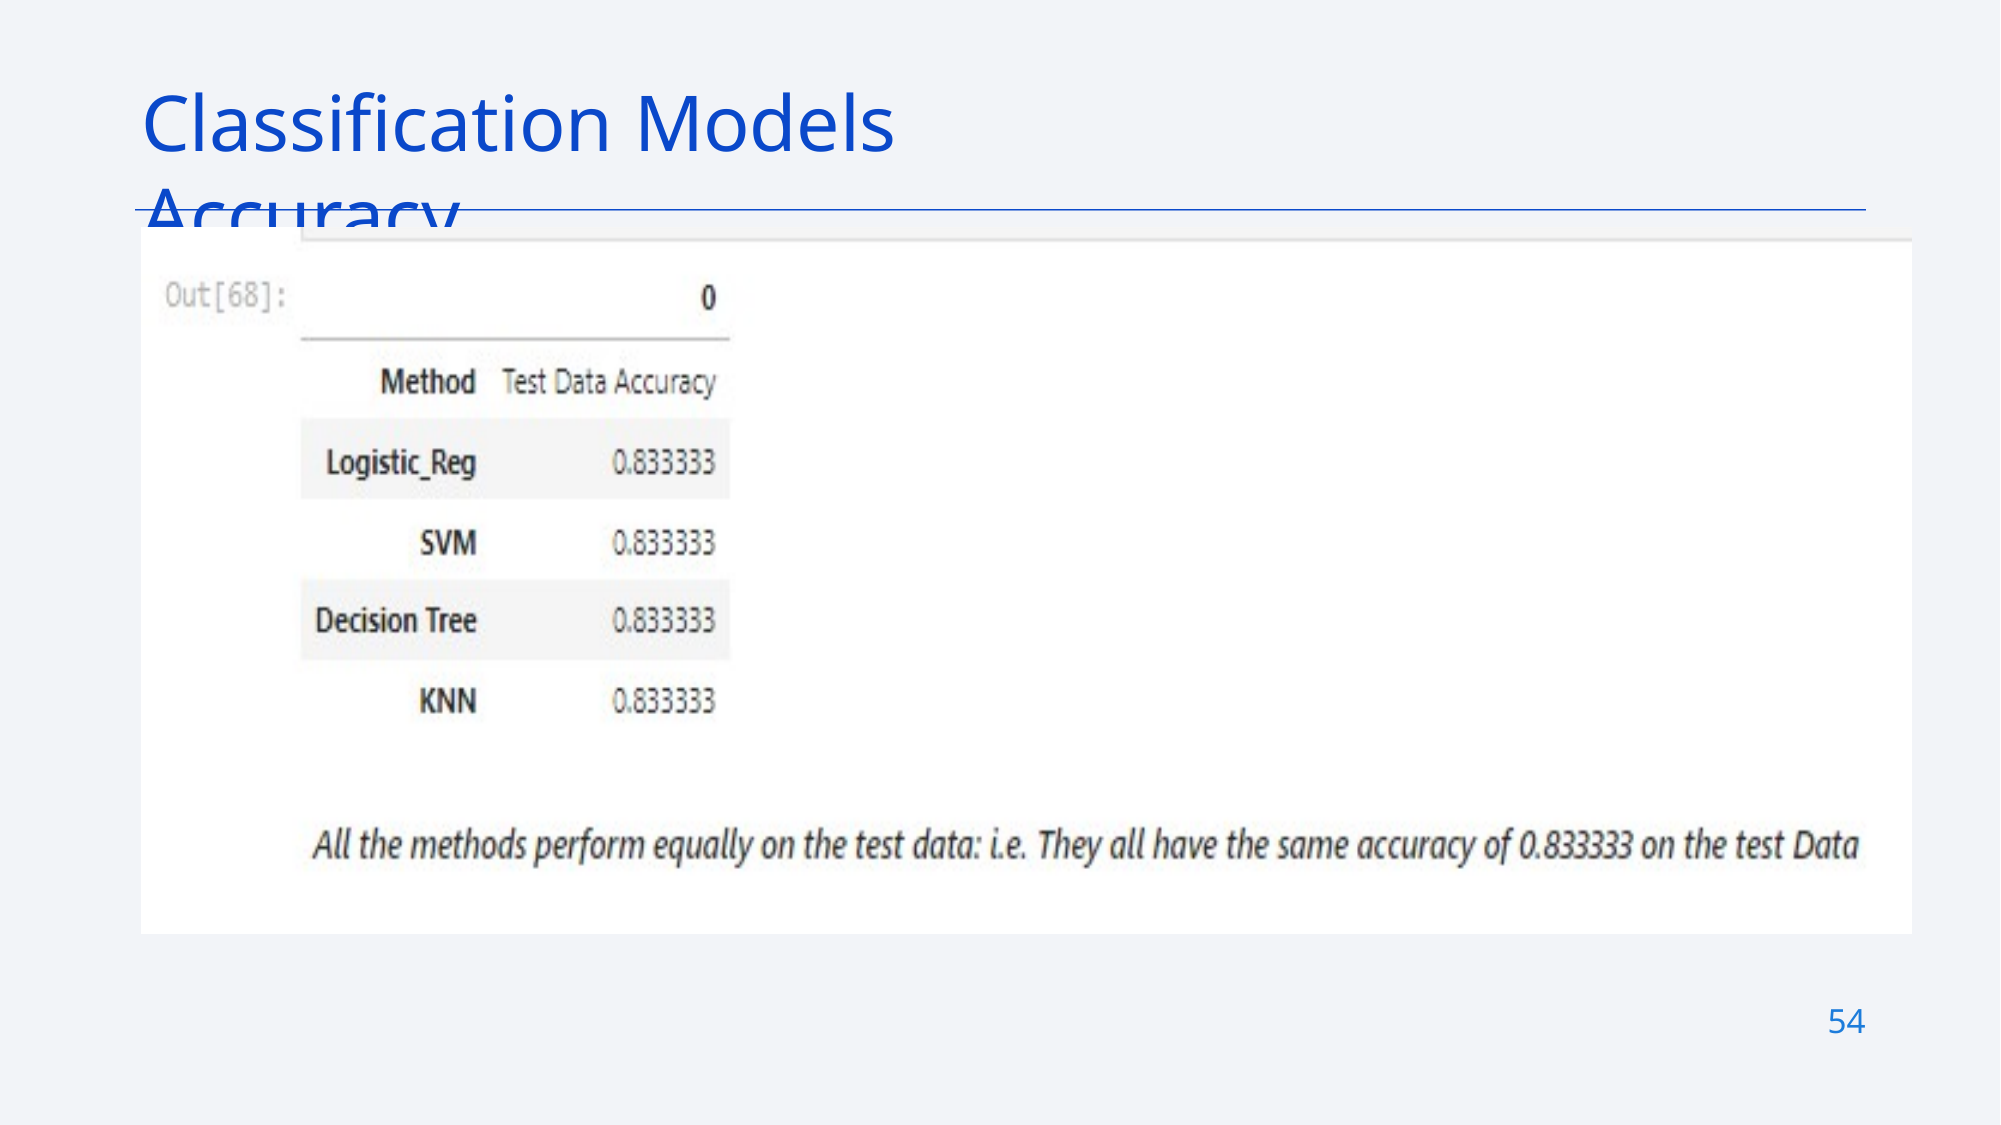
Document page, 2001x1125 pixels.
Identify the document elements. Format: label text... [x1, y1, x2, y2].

picture [0, 0, 2000, 1125]
slide_number 54 [1821, 995, 1871, 1125]
title Classification Models Accuracy [139, 72, 1207, 227]
